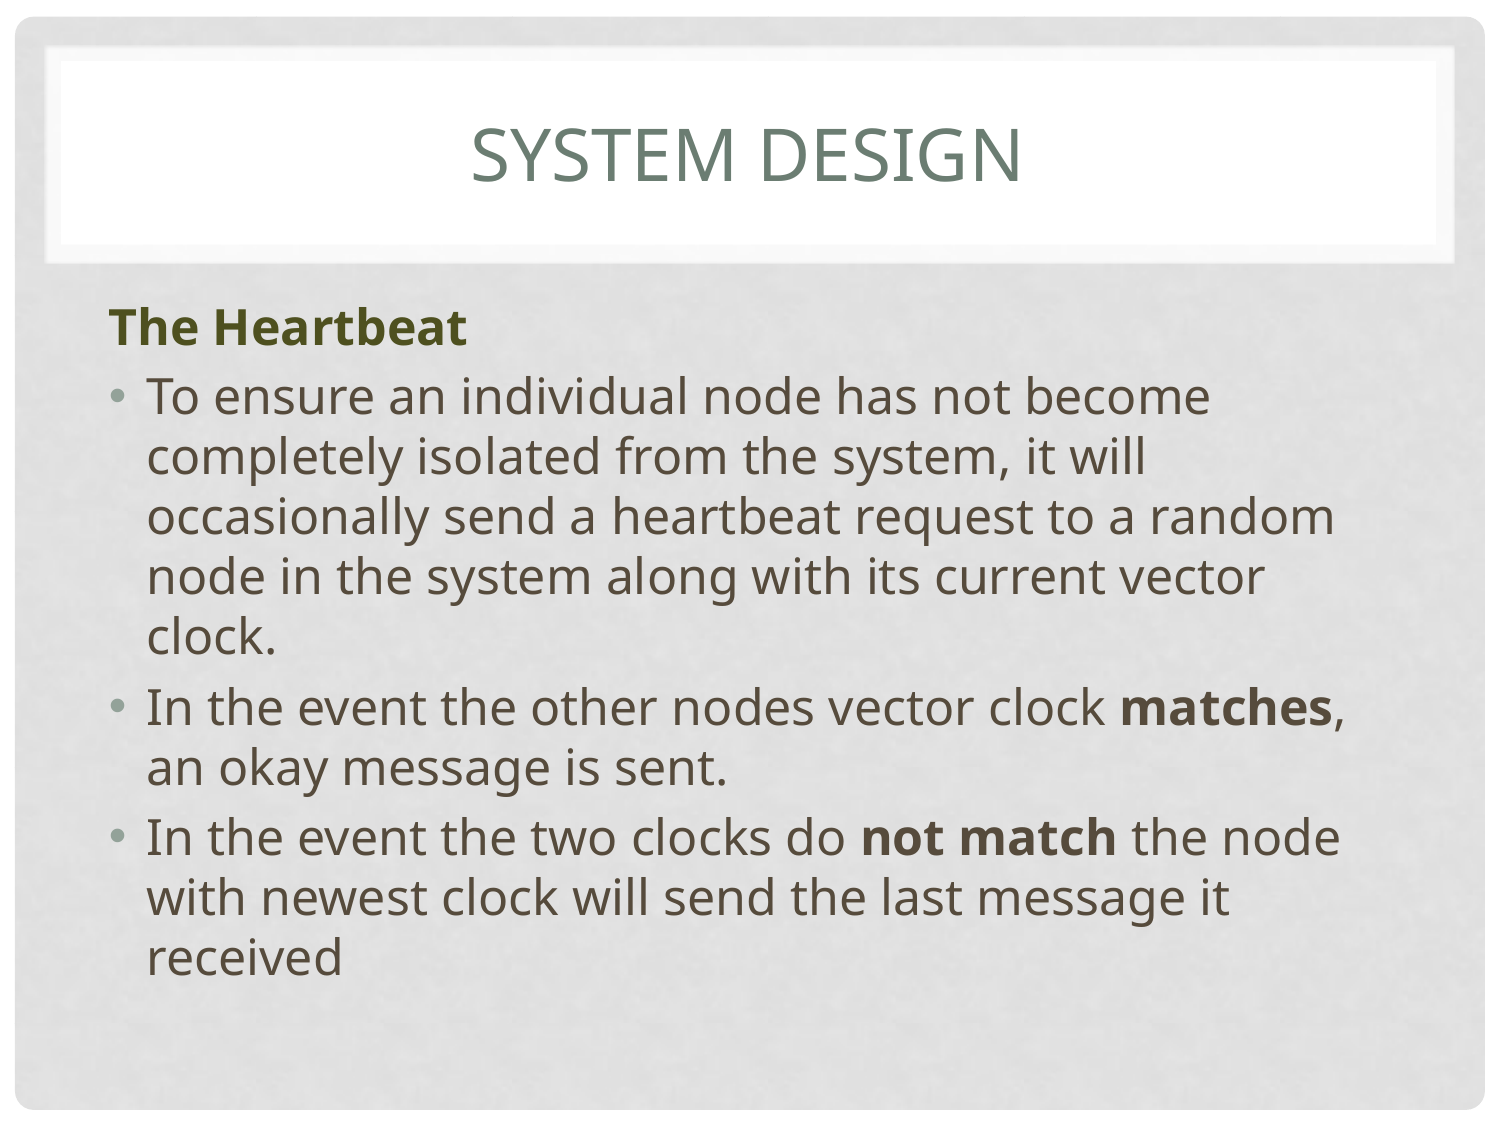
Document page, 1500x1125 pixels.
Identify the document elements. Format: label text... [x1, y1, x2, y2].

title System Design [69, 66, 1425, 238]
list The Heartbeat To ensure an individual node has not become completely isolated from the system, it will occasionally send a heartbeat request to a random node in the system along with its current vector clock. In the event the other nodes vector clock matches, an okay message is sent. In the event the two clocks do not match the node with newest clock will send the last message it received [75, 287, 1425, 1005]
